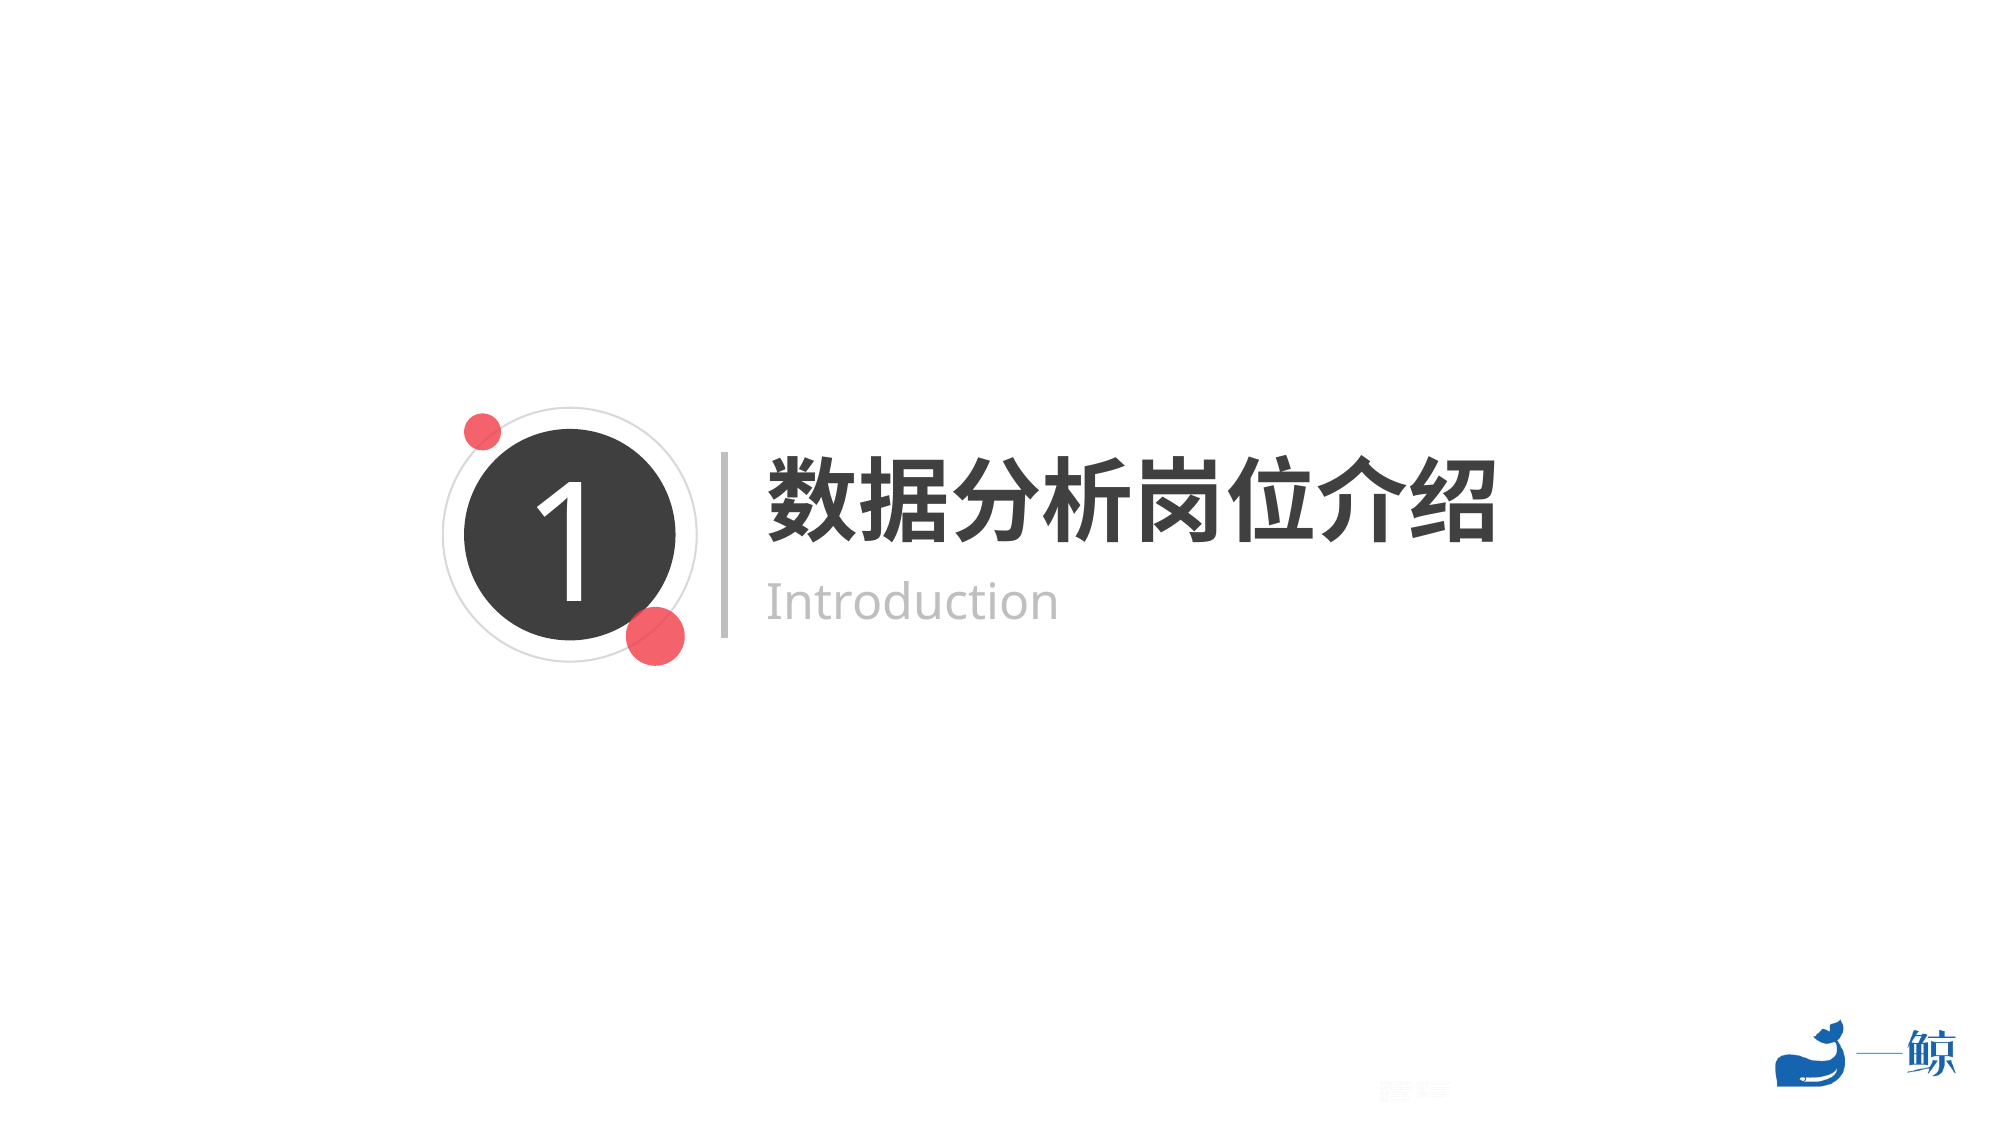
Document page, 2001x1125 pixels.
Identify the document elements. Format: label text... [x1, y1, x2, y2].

text_box 数据分析岗位介绍 [752, 435, 1522, 561]
picture [1754, 1010, 1969, 1096]
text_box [442, 407, 697, 666]
text_box Introduction [752, 561, 1522, 637]
